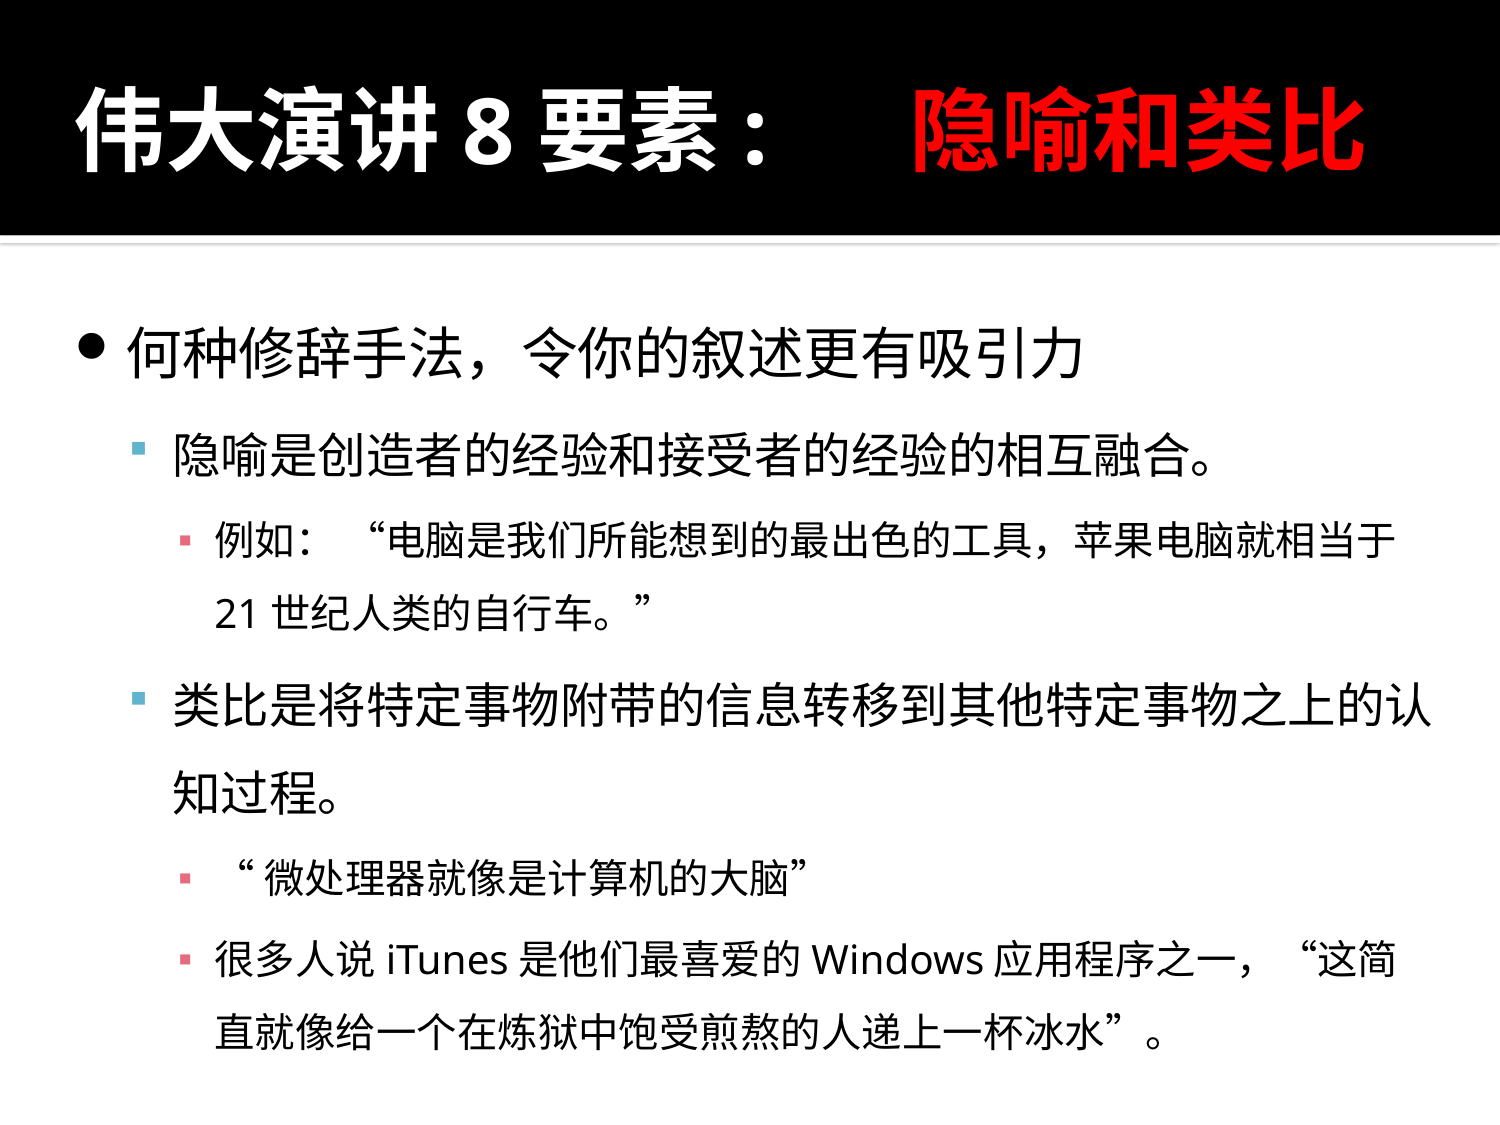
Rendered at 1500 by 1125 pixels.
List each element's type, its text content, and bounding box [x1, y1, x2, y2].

title 伟大演讲8要素: 隐喻和类比 [58, 25, 1465, 231]
list 何种修辞手法，令你的叙述更有吸引力 隐喻是创造者的经验和接受者的经验的相互融合。 例如： “电脑是我们所能想到的最出色的工具，苹果电脑就相当于21世纪人类的自行车。” 类比是将特定事物附带的信息转移到其他特定事物之上的认知过程。 “微处理器就像是计算机的大脑” 很多人说iTunes是他们最喜爱的Windows应用程序之一，“这简直就像给一个在炼狱中饱受煎熬的人递上一杯冰水”。 [46, 269, 1454, 1067]
